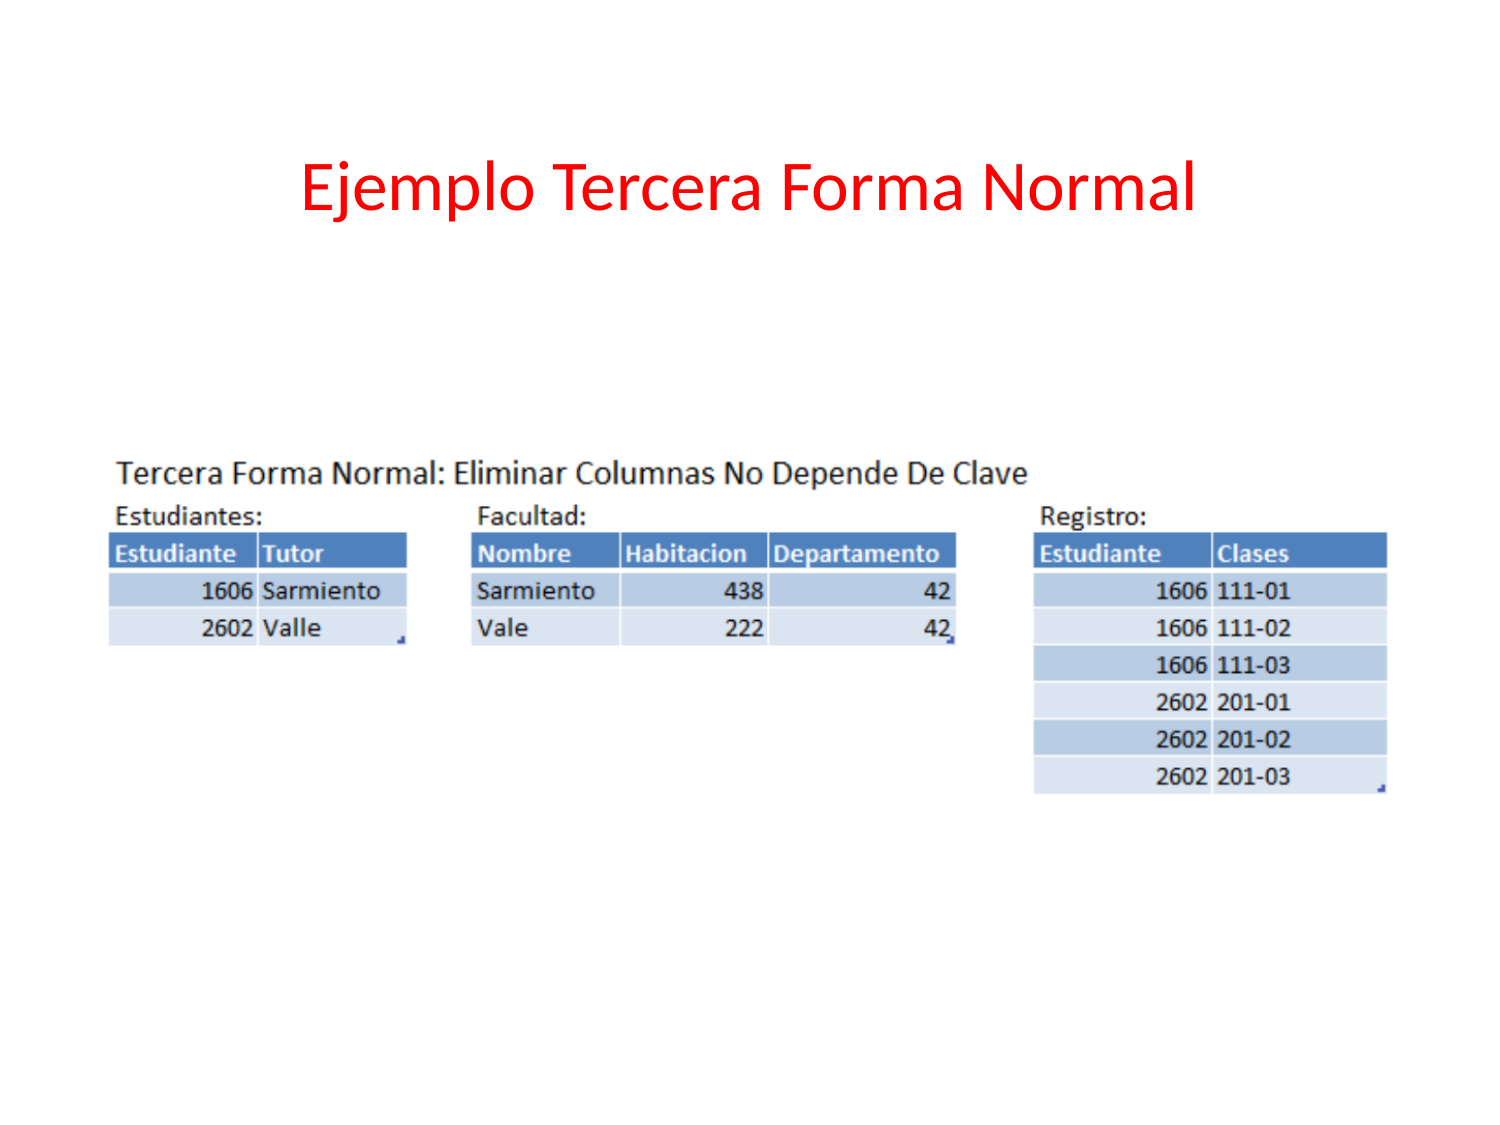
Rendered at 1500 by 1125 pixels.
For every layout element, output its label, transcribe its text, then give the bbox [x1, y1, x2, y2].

title Ejemplo Tercera Forma Normal [75, 45, 1425, 233]
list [74, 446, 1426, 821]
